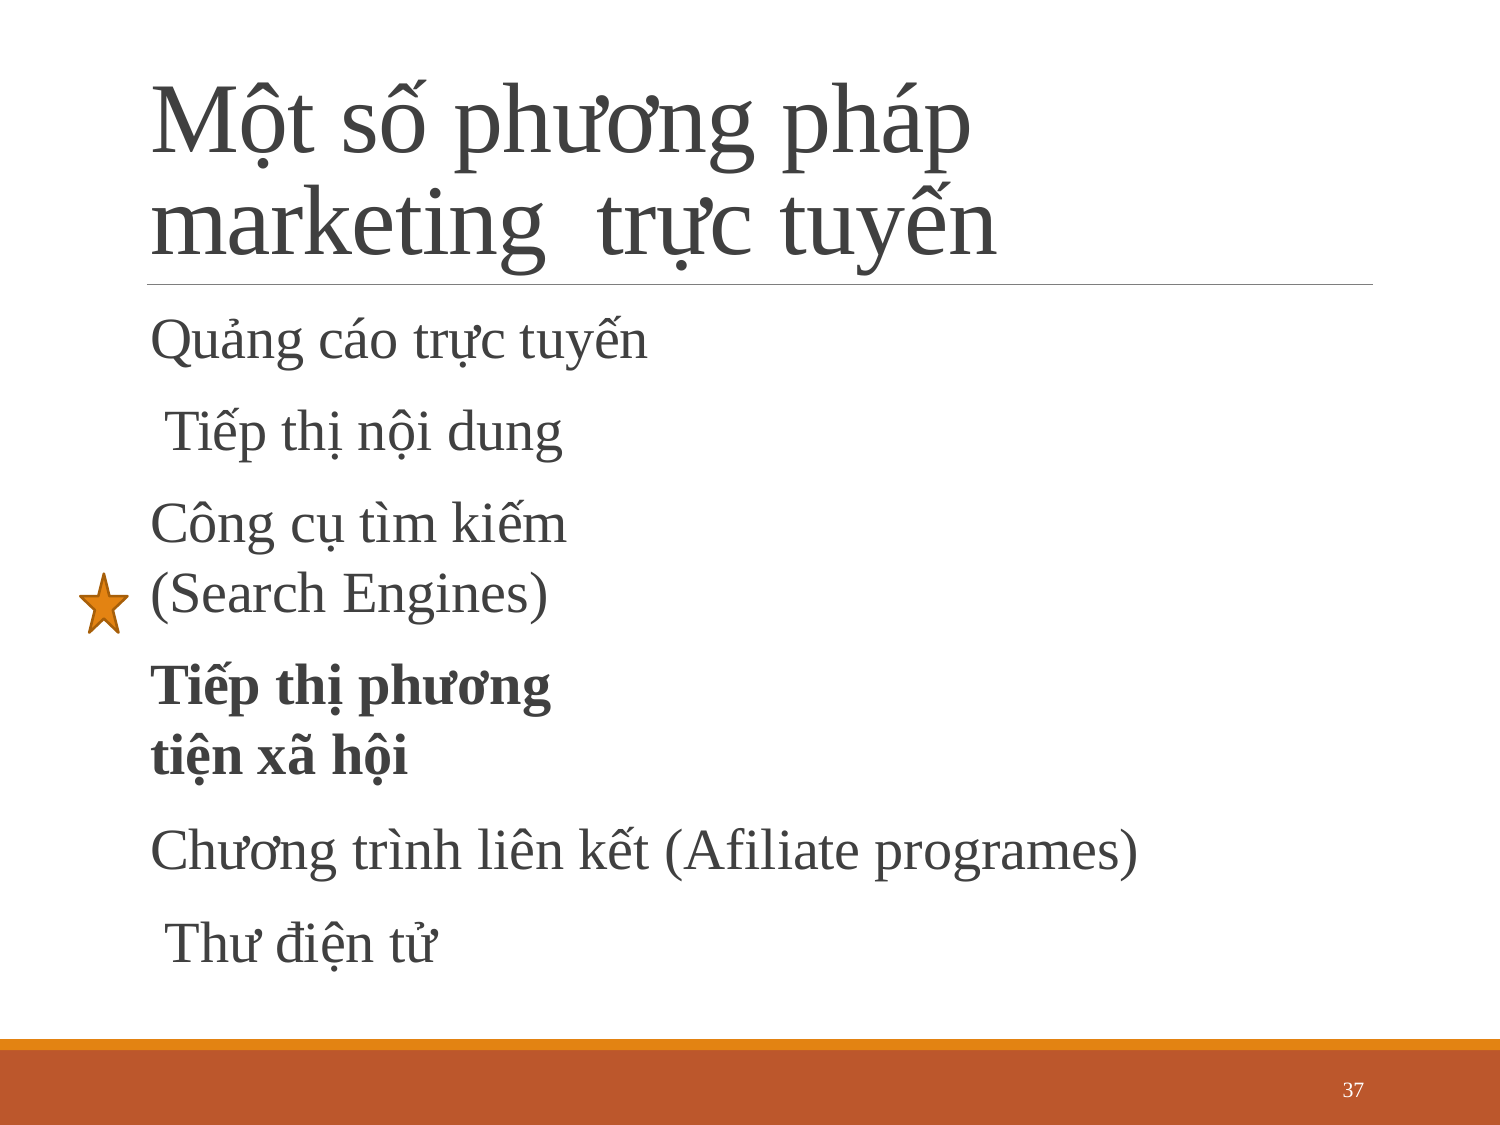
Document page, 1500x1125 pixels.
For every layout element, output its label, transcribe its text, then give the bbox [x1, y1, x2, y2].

slide_number 37 [1333, 1075, 1371, 1125]
text_box Quảng cáo trực tuyến Tiếp thị nội dung Công cụ tìm kiếm (Search Engines) Tiếp thị phương tiện xã hội Chương trình liên kết (Afiliate programes) Thư điện tử [147, 276, 1145, 974]
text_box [78, 572, 130, 635]
title Một số phương pháp marketing trực tuyến [113, 49, 1387, 275]
